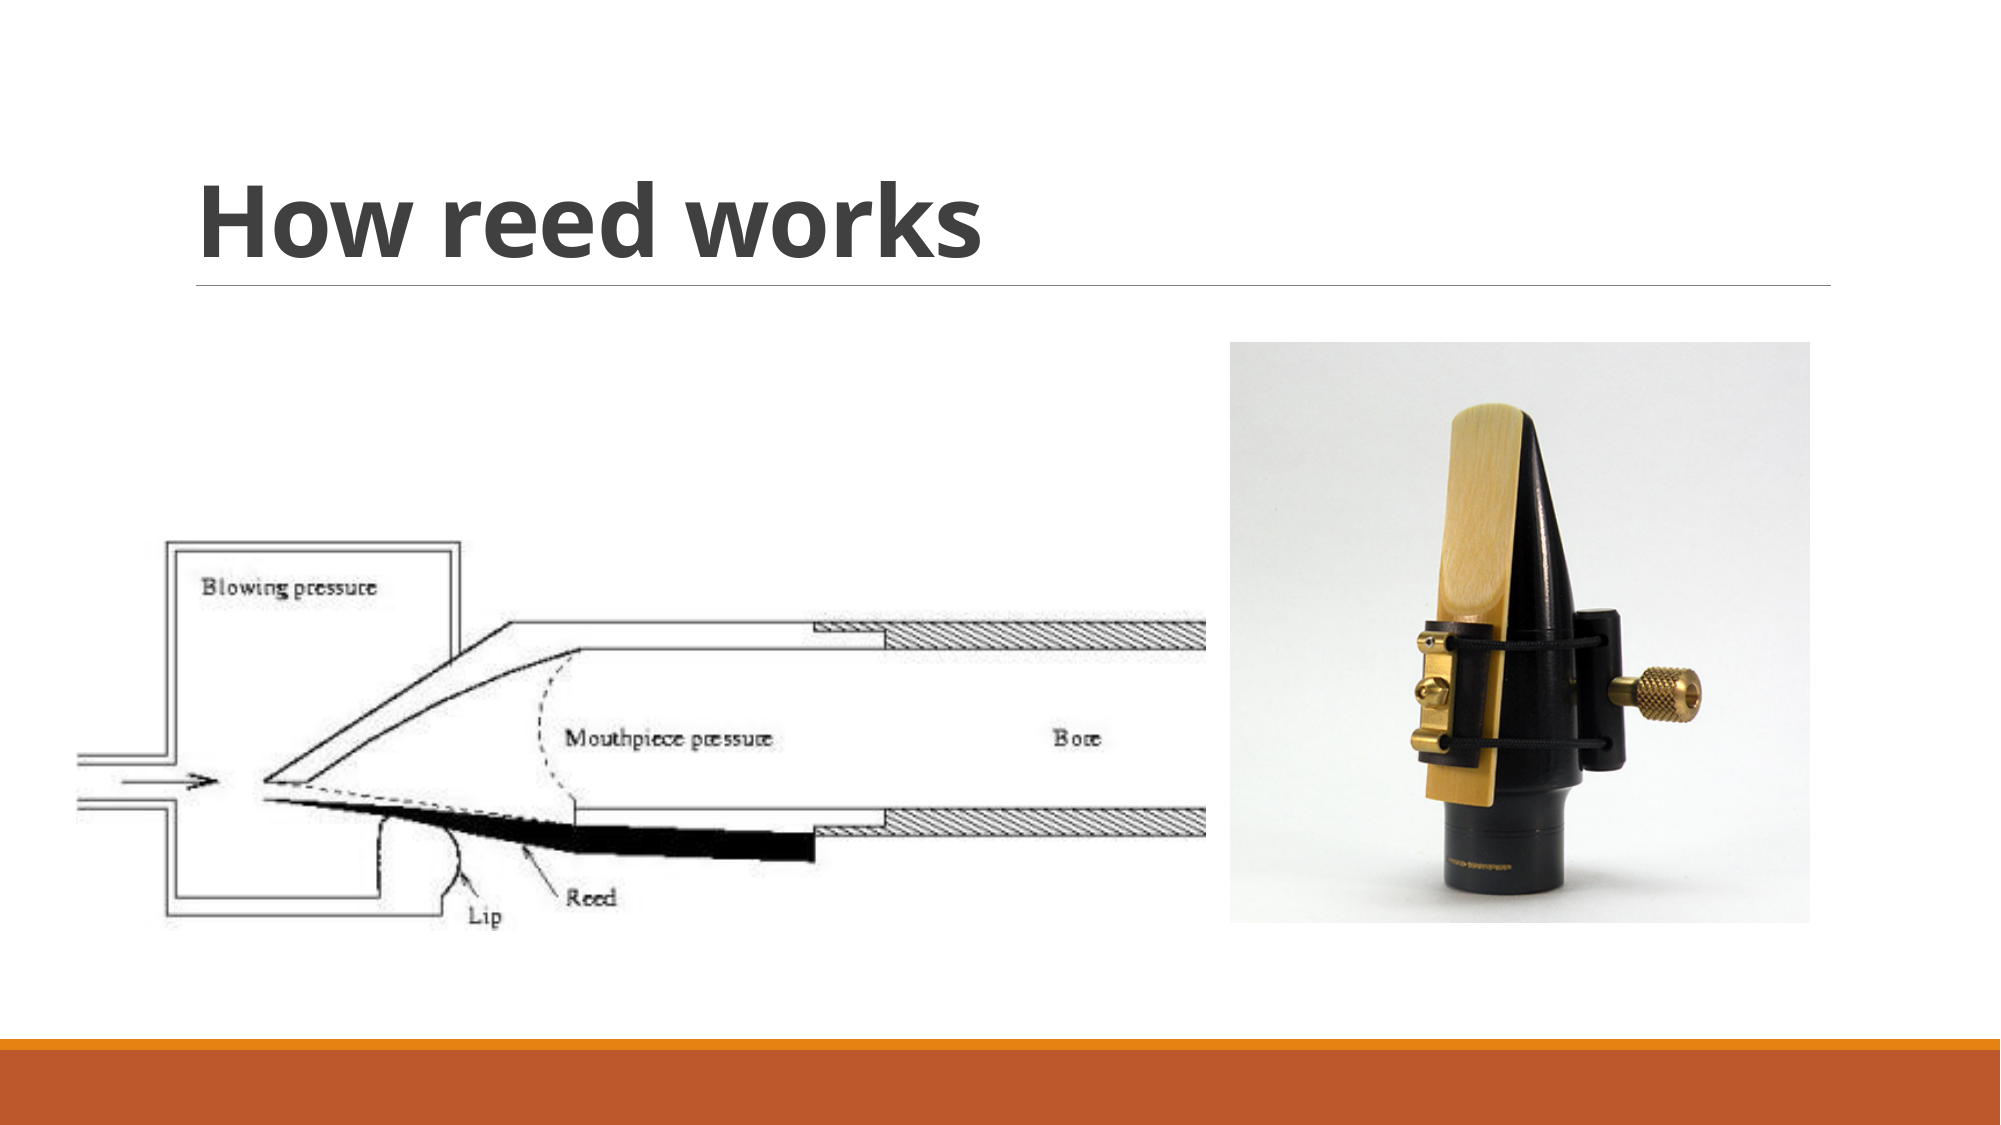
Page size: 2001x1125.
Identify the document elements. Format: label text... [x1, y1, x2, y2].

picture [1229, 342, 1811, 923]
picture [75, 539, 1207, 931]
title How reed works [180, 47, 1830, 285]
